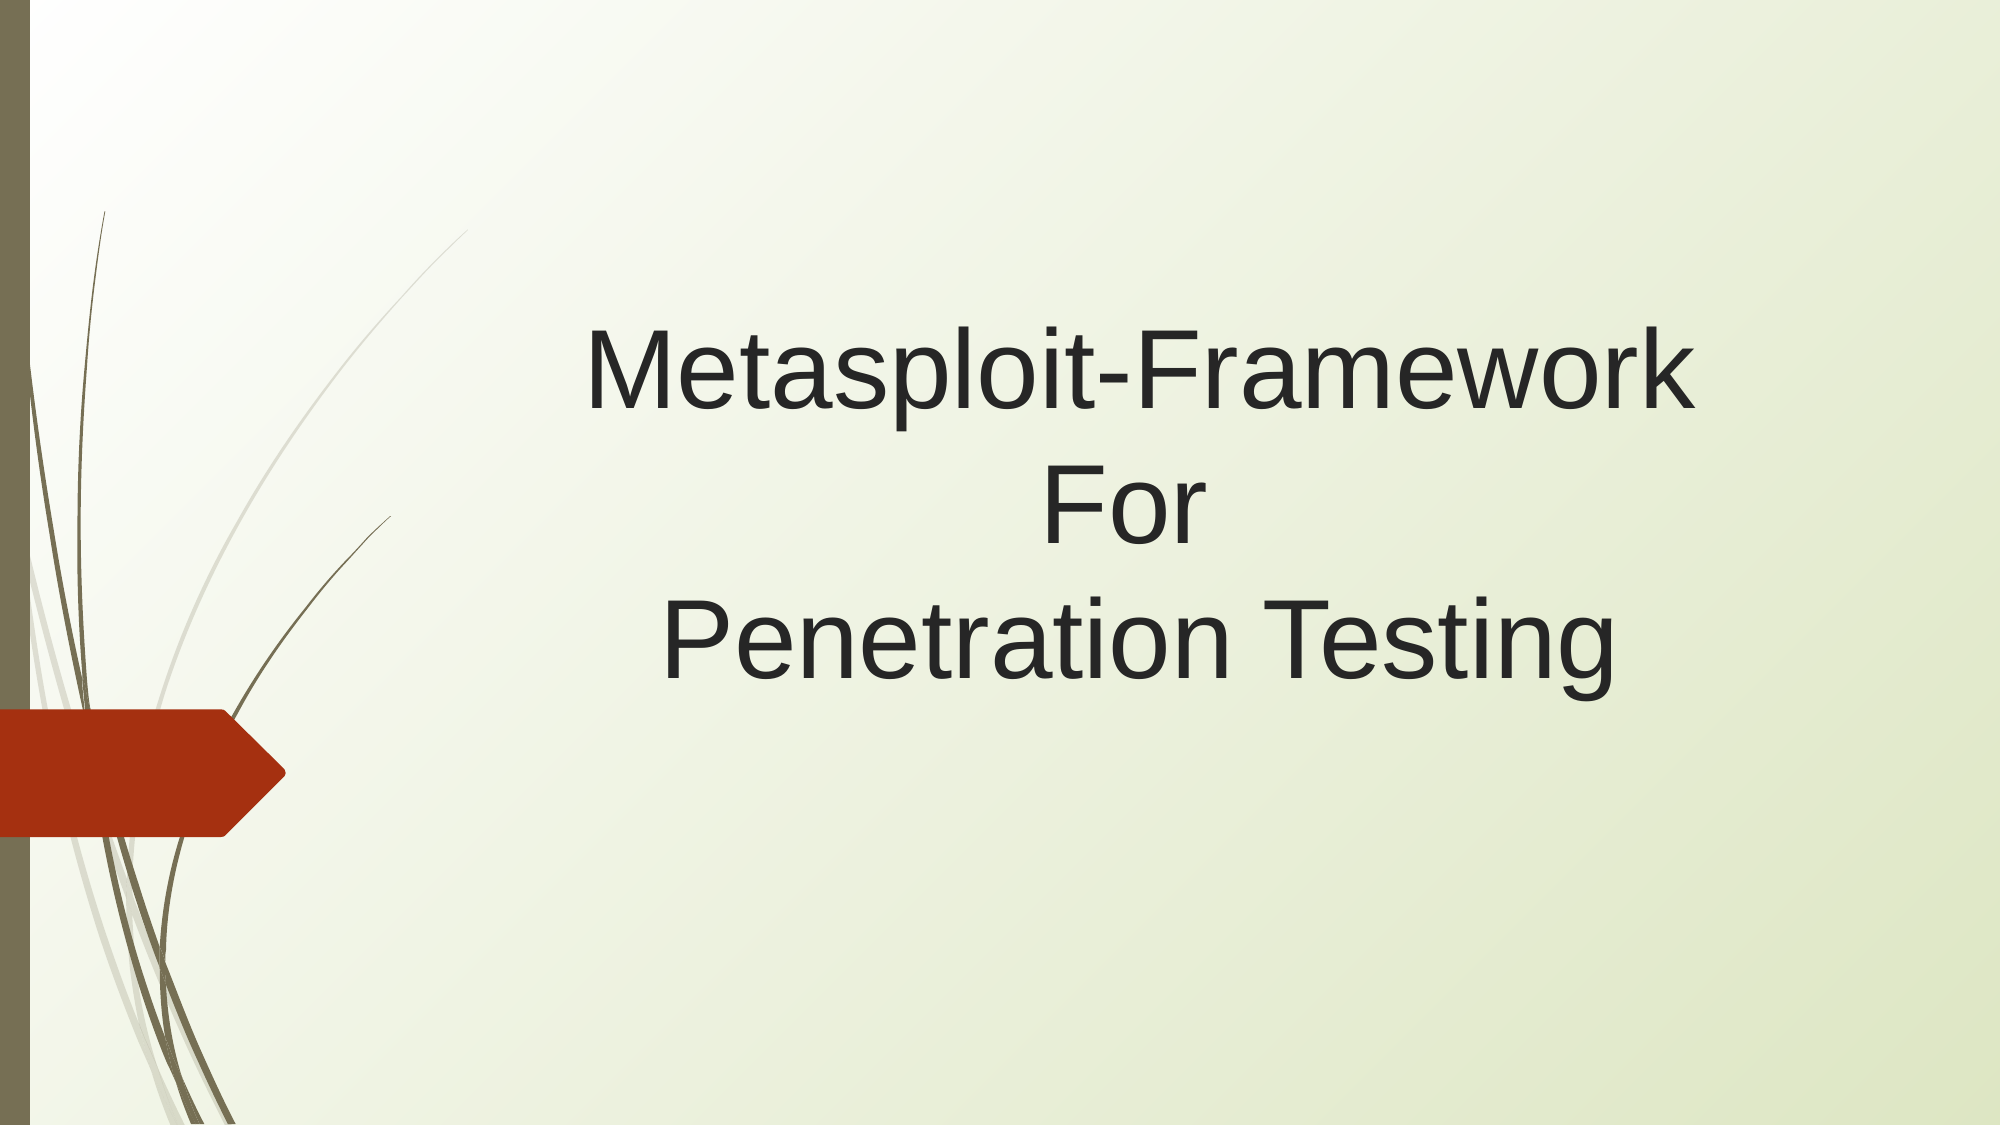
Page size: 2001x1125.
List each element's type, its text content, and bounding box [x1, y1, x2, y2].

title Metasploit-Framework For Penetration Testing [408, 129, 1871, 709]
